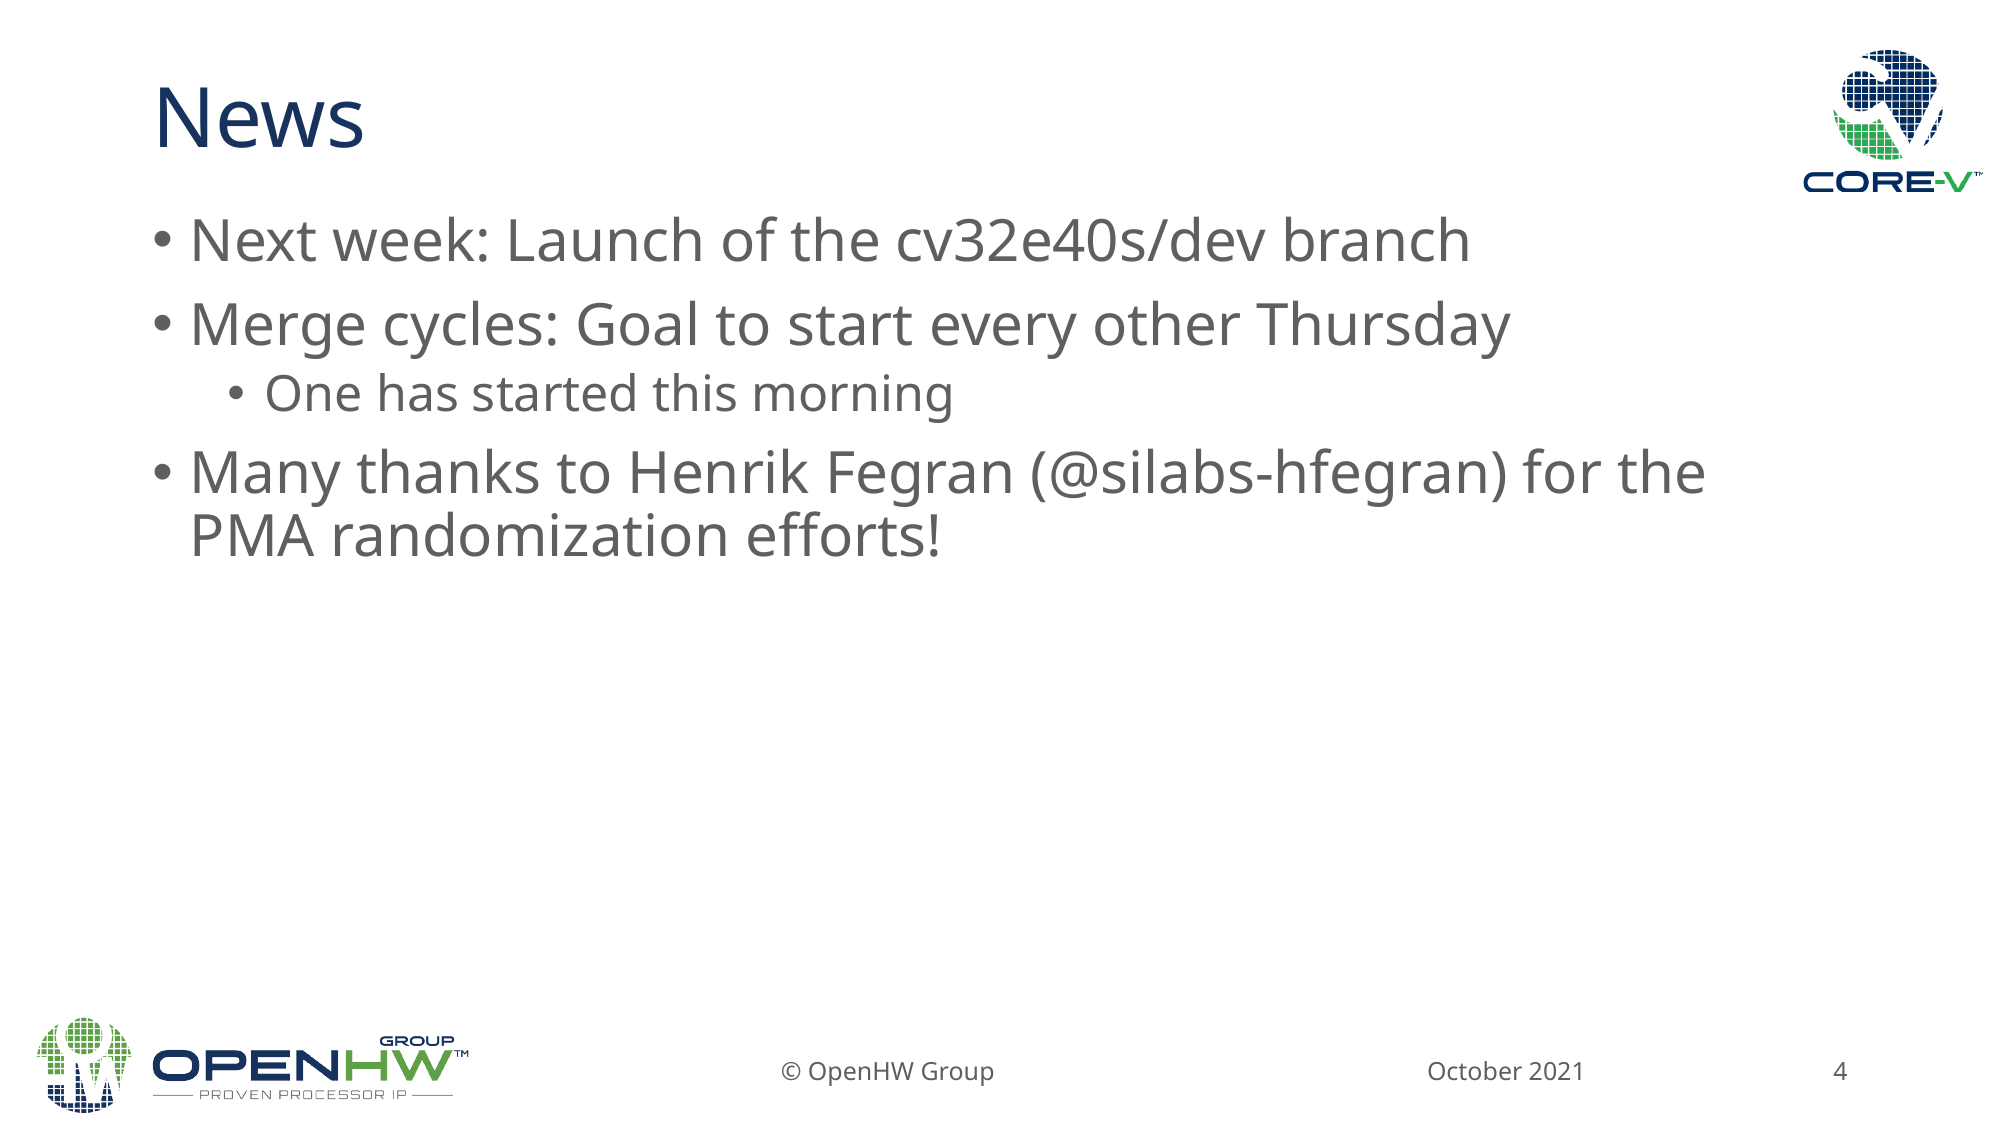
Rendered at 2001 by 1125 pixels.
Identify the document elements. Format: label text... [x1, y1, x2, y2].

slide_number 4 [1782, 1042, 1863, 1103]
list Next week: Launch of the cv32e40s/dev branch Merge cycles: Goal to start every other Thursday One has started this morning Many thanks to Henrik Fegran (@silabs-hfegran) for the PMA randomization efforts! [137, 203, 1863, 1014]
title News [137, 59, 1804, 181]
picture [32, 1013, 473, 1117]
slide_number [1335, 1040, 1678, 1101]
footer © OpenHW Group [550, 1042, 1226, 1103]
